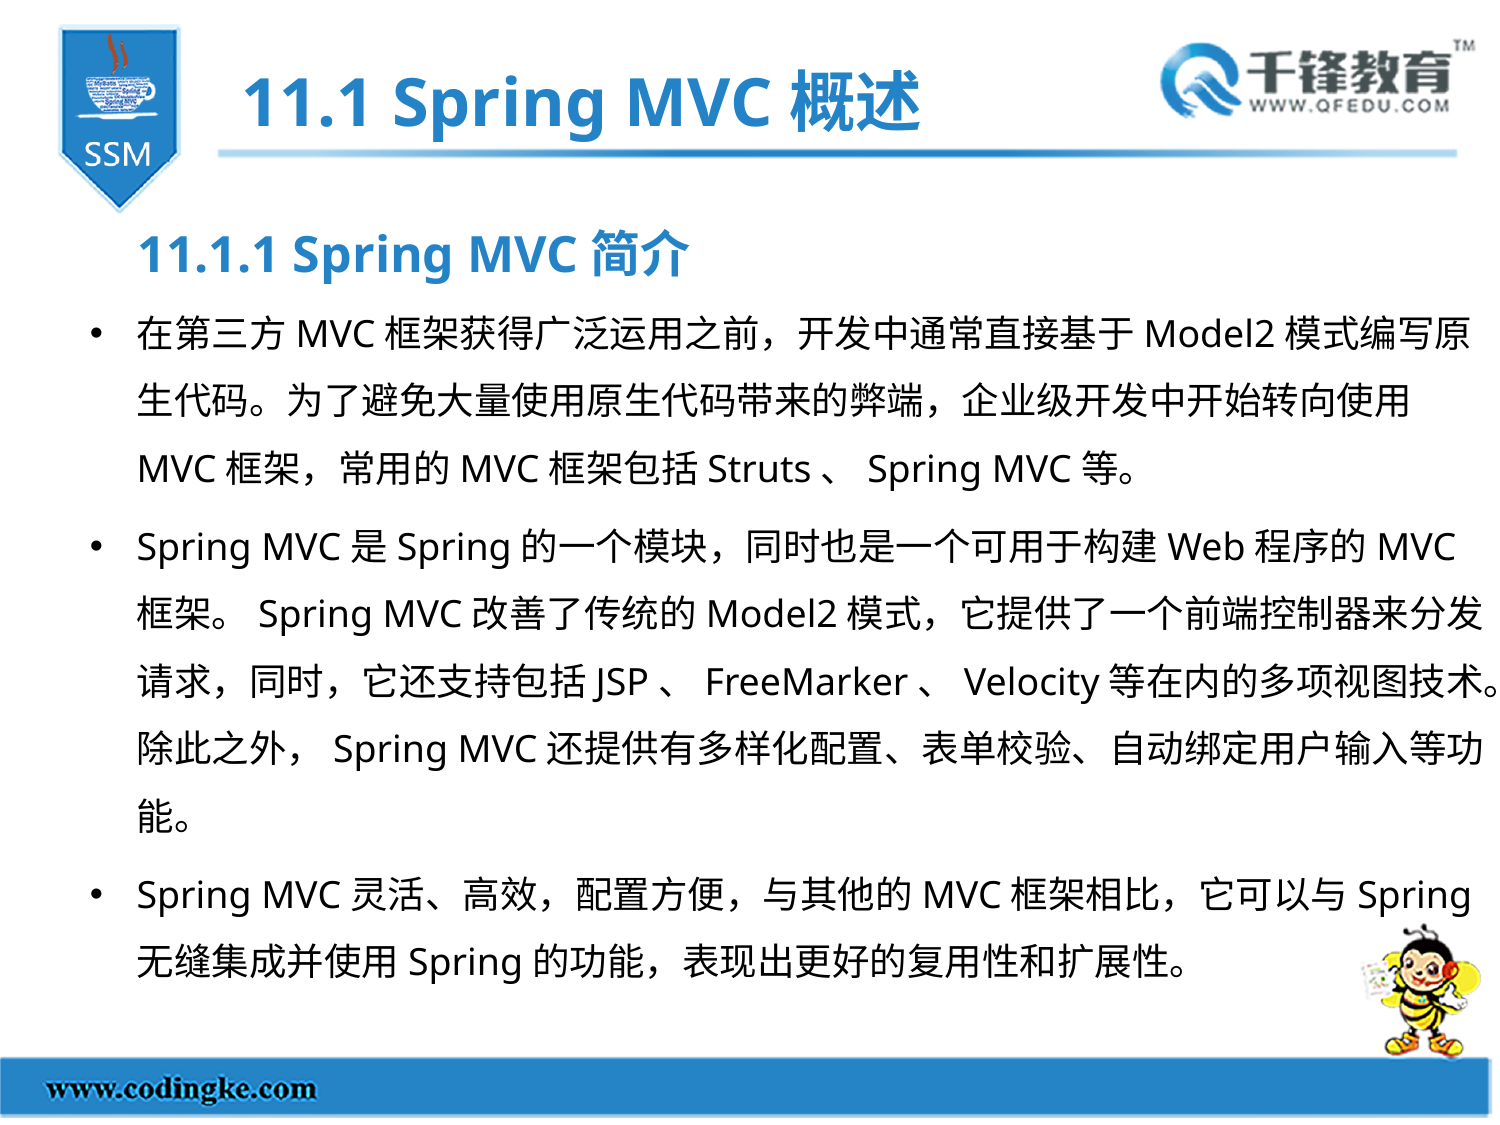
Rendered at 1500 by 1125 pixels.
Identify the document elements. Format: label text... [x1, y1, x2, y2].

picture [0, 991, 1500, 1125]
text_box 在第三方MVC框架获得广泛运用之前，开发中通常直接基于Model2模式编写原生代码。为了避免大量使用原生代码带来的弊端，企业级开发中开始转向使用MVC框架，常用的MVC框架包括Struts、Spring MVC等。 Spring MVC是Spring的一个模块，同时也是一个可用于构建Web程序的MVC框架。Spring MVC改善了传统的Model2模式，它提供了一个前端控制器来分发请求，同时，它还支持包括JSP、FreeMarker、Velocity等在内的多项视图技术。除此之外，Spring MVC还提供有多样化配置、表单校验、自动绑定用户输入等功能。 Spring MVC灵活、高效，配置方便，与其他的MVC框架相比，它可以与Spring无缝集成并使用Spring的功能，表现出更好的复用性和扩展性。 [0, 280, 1500, 991]
picture [0, 0, 1500, 280]
text_box 11.1 Spring MVC概述 [226, 53, 1038, 146]
text_box 11.1.1 Spring MVC简介 [122, 215, 879, 280]
